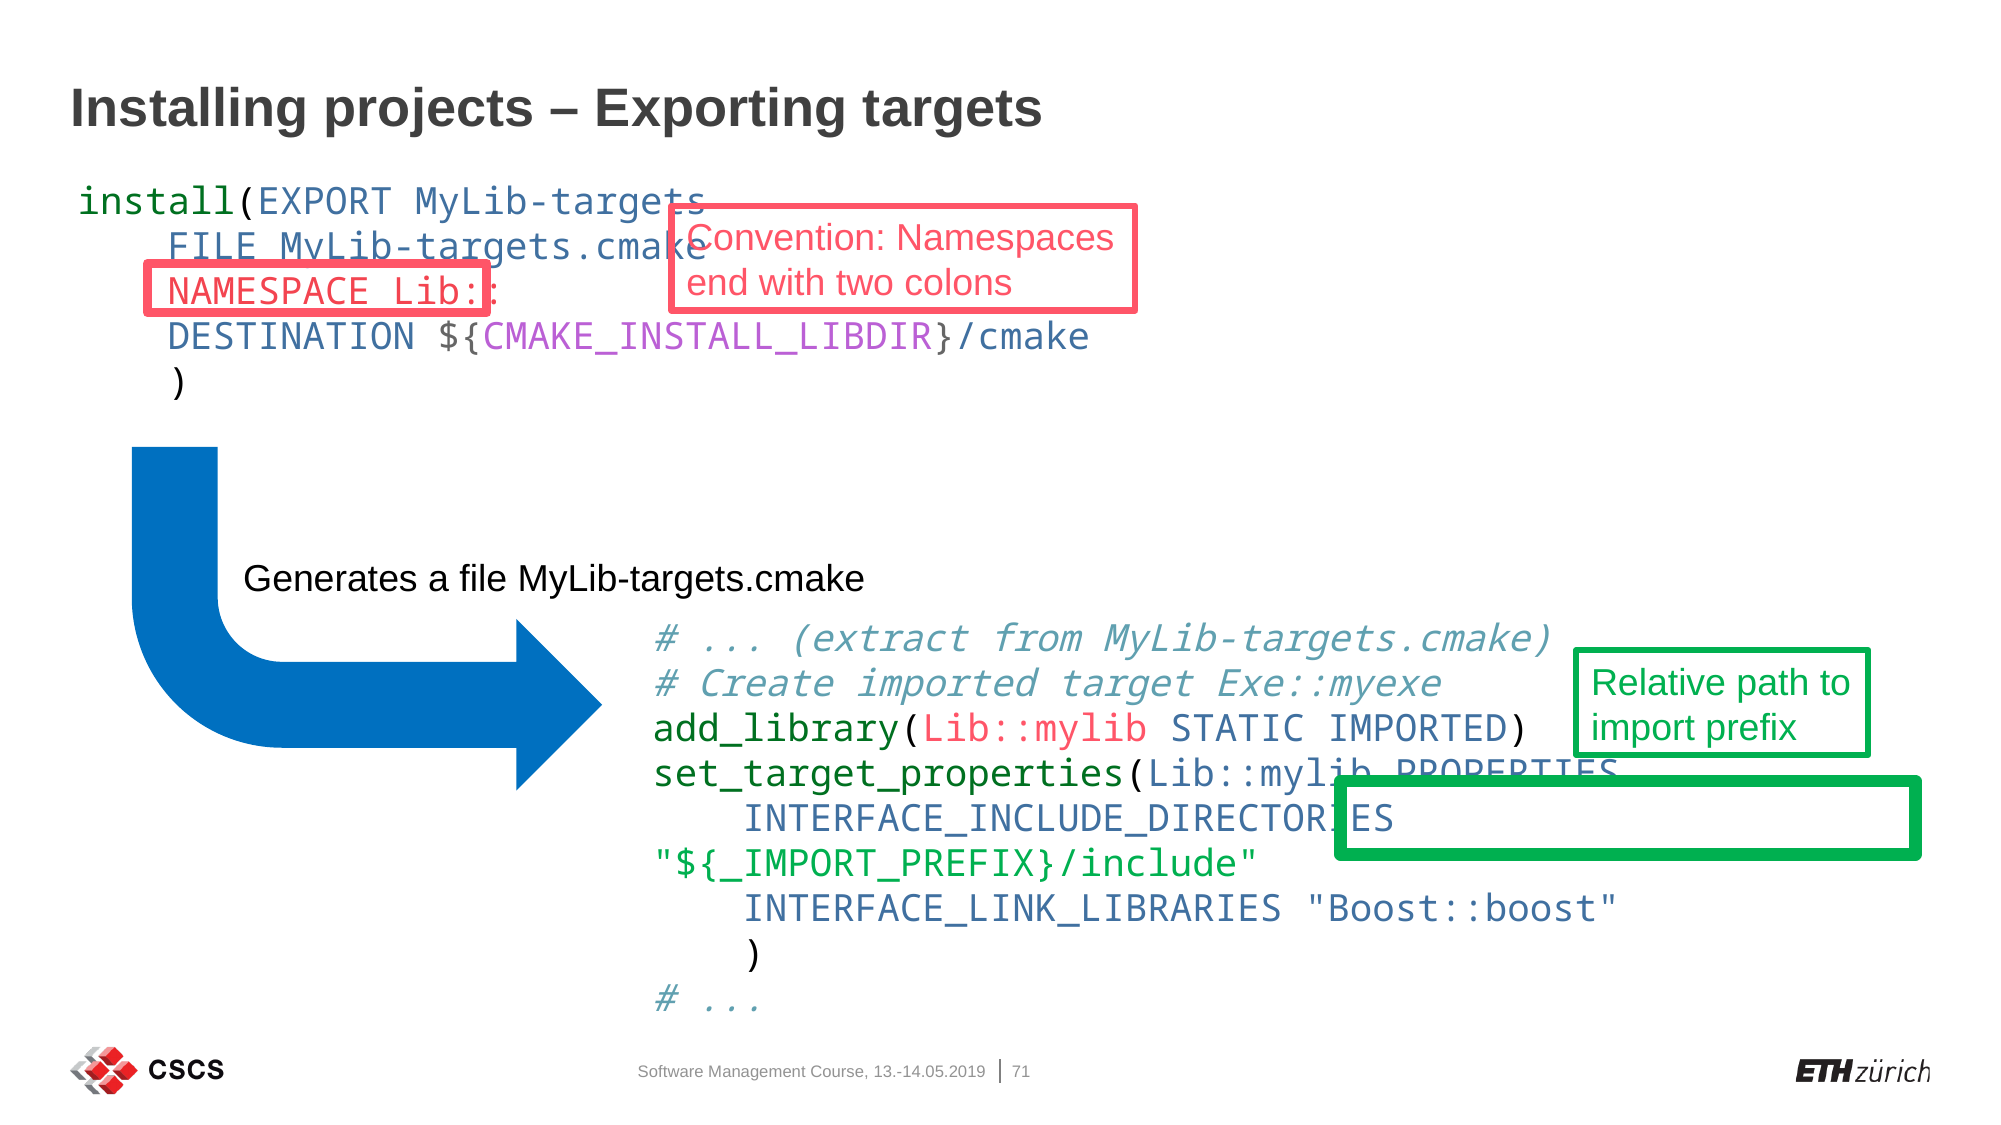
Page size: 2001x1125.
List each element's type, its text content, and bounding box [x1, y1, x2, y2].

slide_number 71 [999, 1059, 1063, 1083]
text_box [130, 446, 603, 792]
text_box [147, 262, 488, 314]
text_box Generates a file MyLib-targets.cmake [228, 546, 881, 607]
text_box Relative path to import prefix [1576, 650, 1869, 755]
footer Software Management Course, 13.-14.05.2019 [322, 1059, 998, 1083]
text_box Convention: Namespaces end with two colons [671, 205, 1136, 311]
text_box install(EXPORT MyLib-targets FILE MyLib-targets.cmake NAMESPACE Lib:: DESTINATION ${CMAKE_INSTALL_LIBDIR}/cmake ) [63, 169, 1237, 454]
text_box # ... (extract from MyLib-targets.cmake) # Create imported target Exe::myexe add_library(Lib::mylib STATIC IMPORTED) set_target_properties(Lib::mylib PROPERTIES INTERFACE_INCLUDE_DIRECTORIES "${_IMPORT_PREFIX}/include" INTERFACE_LINK_LIBRARIES "Boost::boost" ) # ... [637, 607, 1955, 1027]
title Installing projects – Exporting targets [70, 7, 1930, 149]
text_box [1340, 780, 1916, 856]
